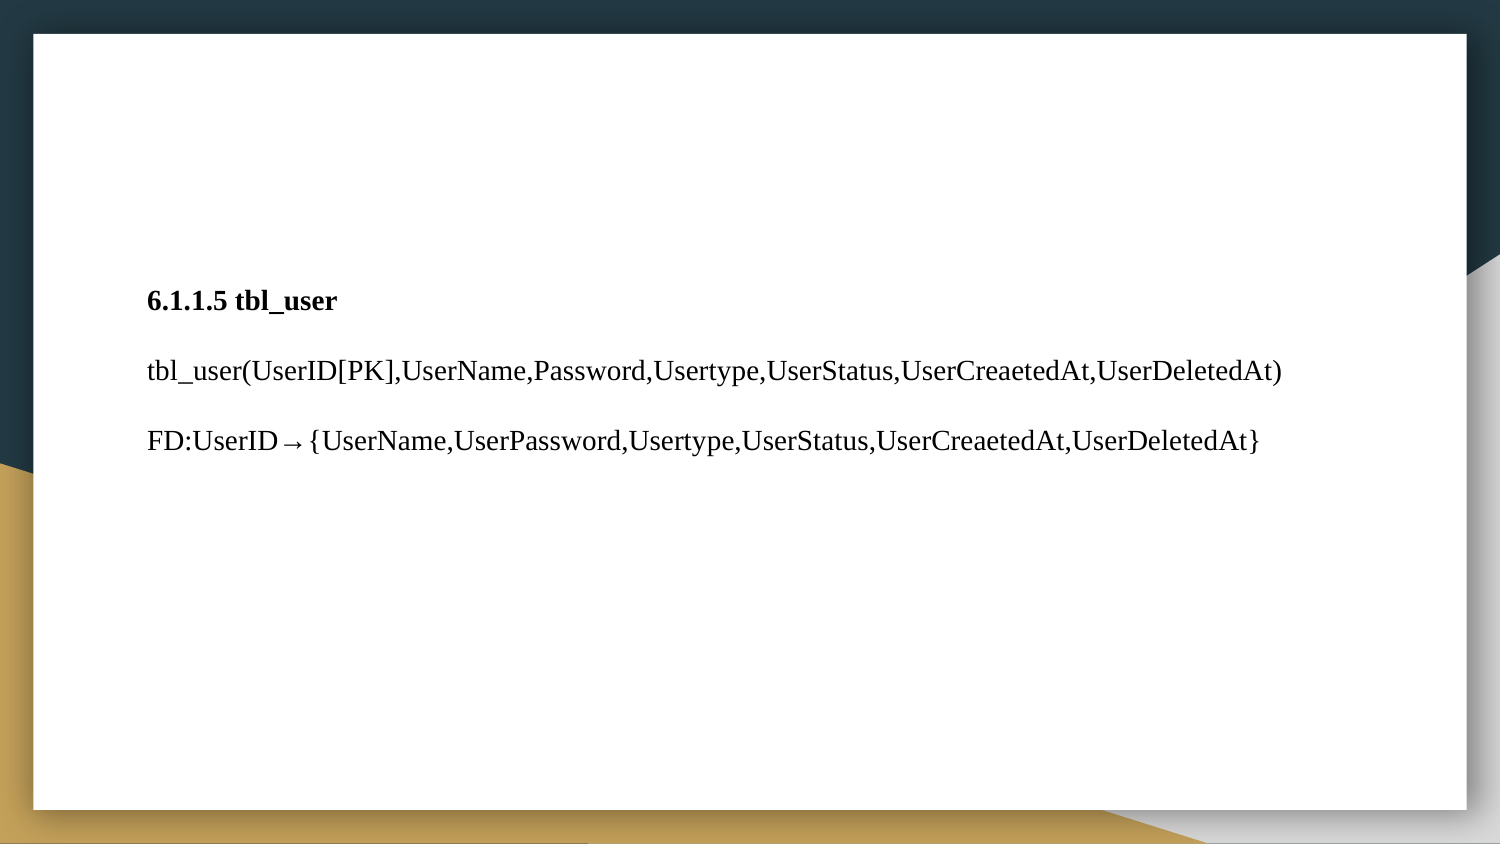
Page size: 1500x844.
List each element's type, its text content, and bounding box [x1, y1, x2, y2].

text_box 6.1.1.5 tbl_user tbl_user(UserID[PK],UserName,Password,Usertype,UserStatus,UserCreaetedAt,UserDeletedAt) FD:UserID→{UserName,UserPassword,Usertype,UserStatus,UserCreaetedAt,UserDeletedAt} [131, 266, 1329, 472]
